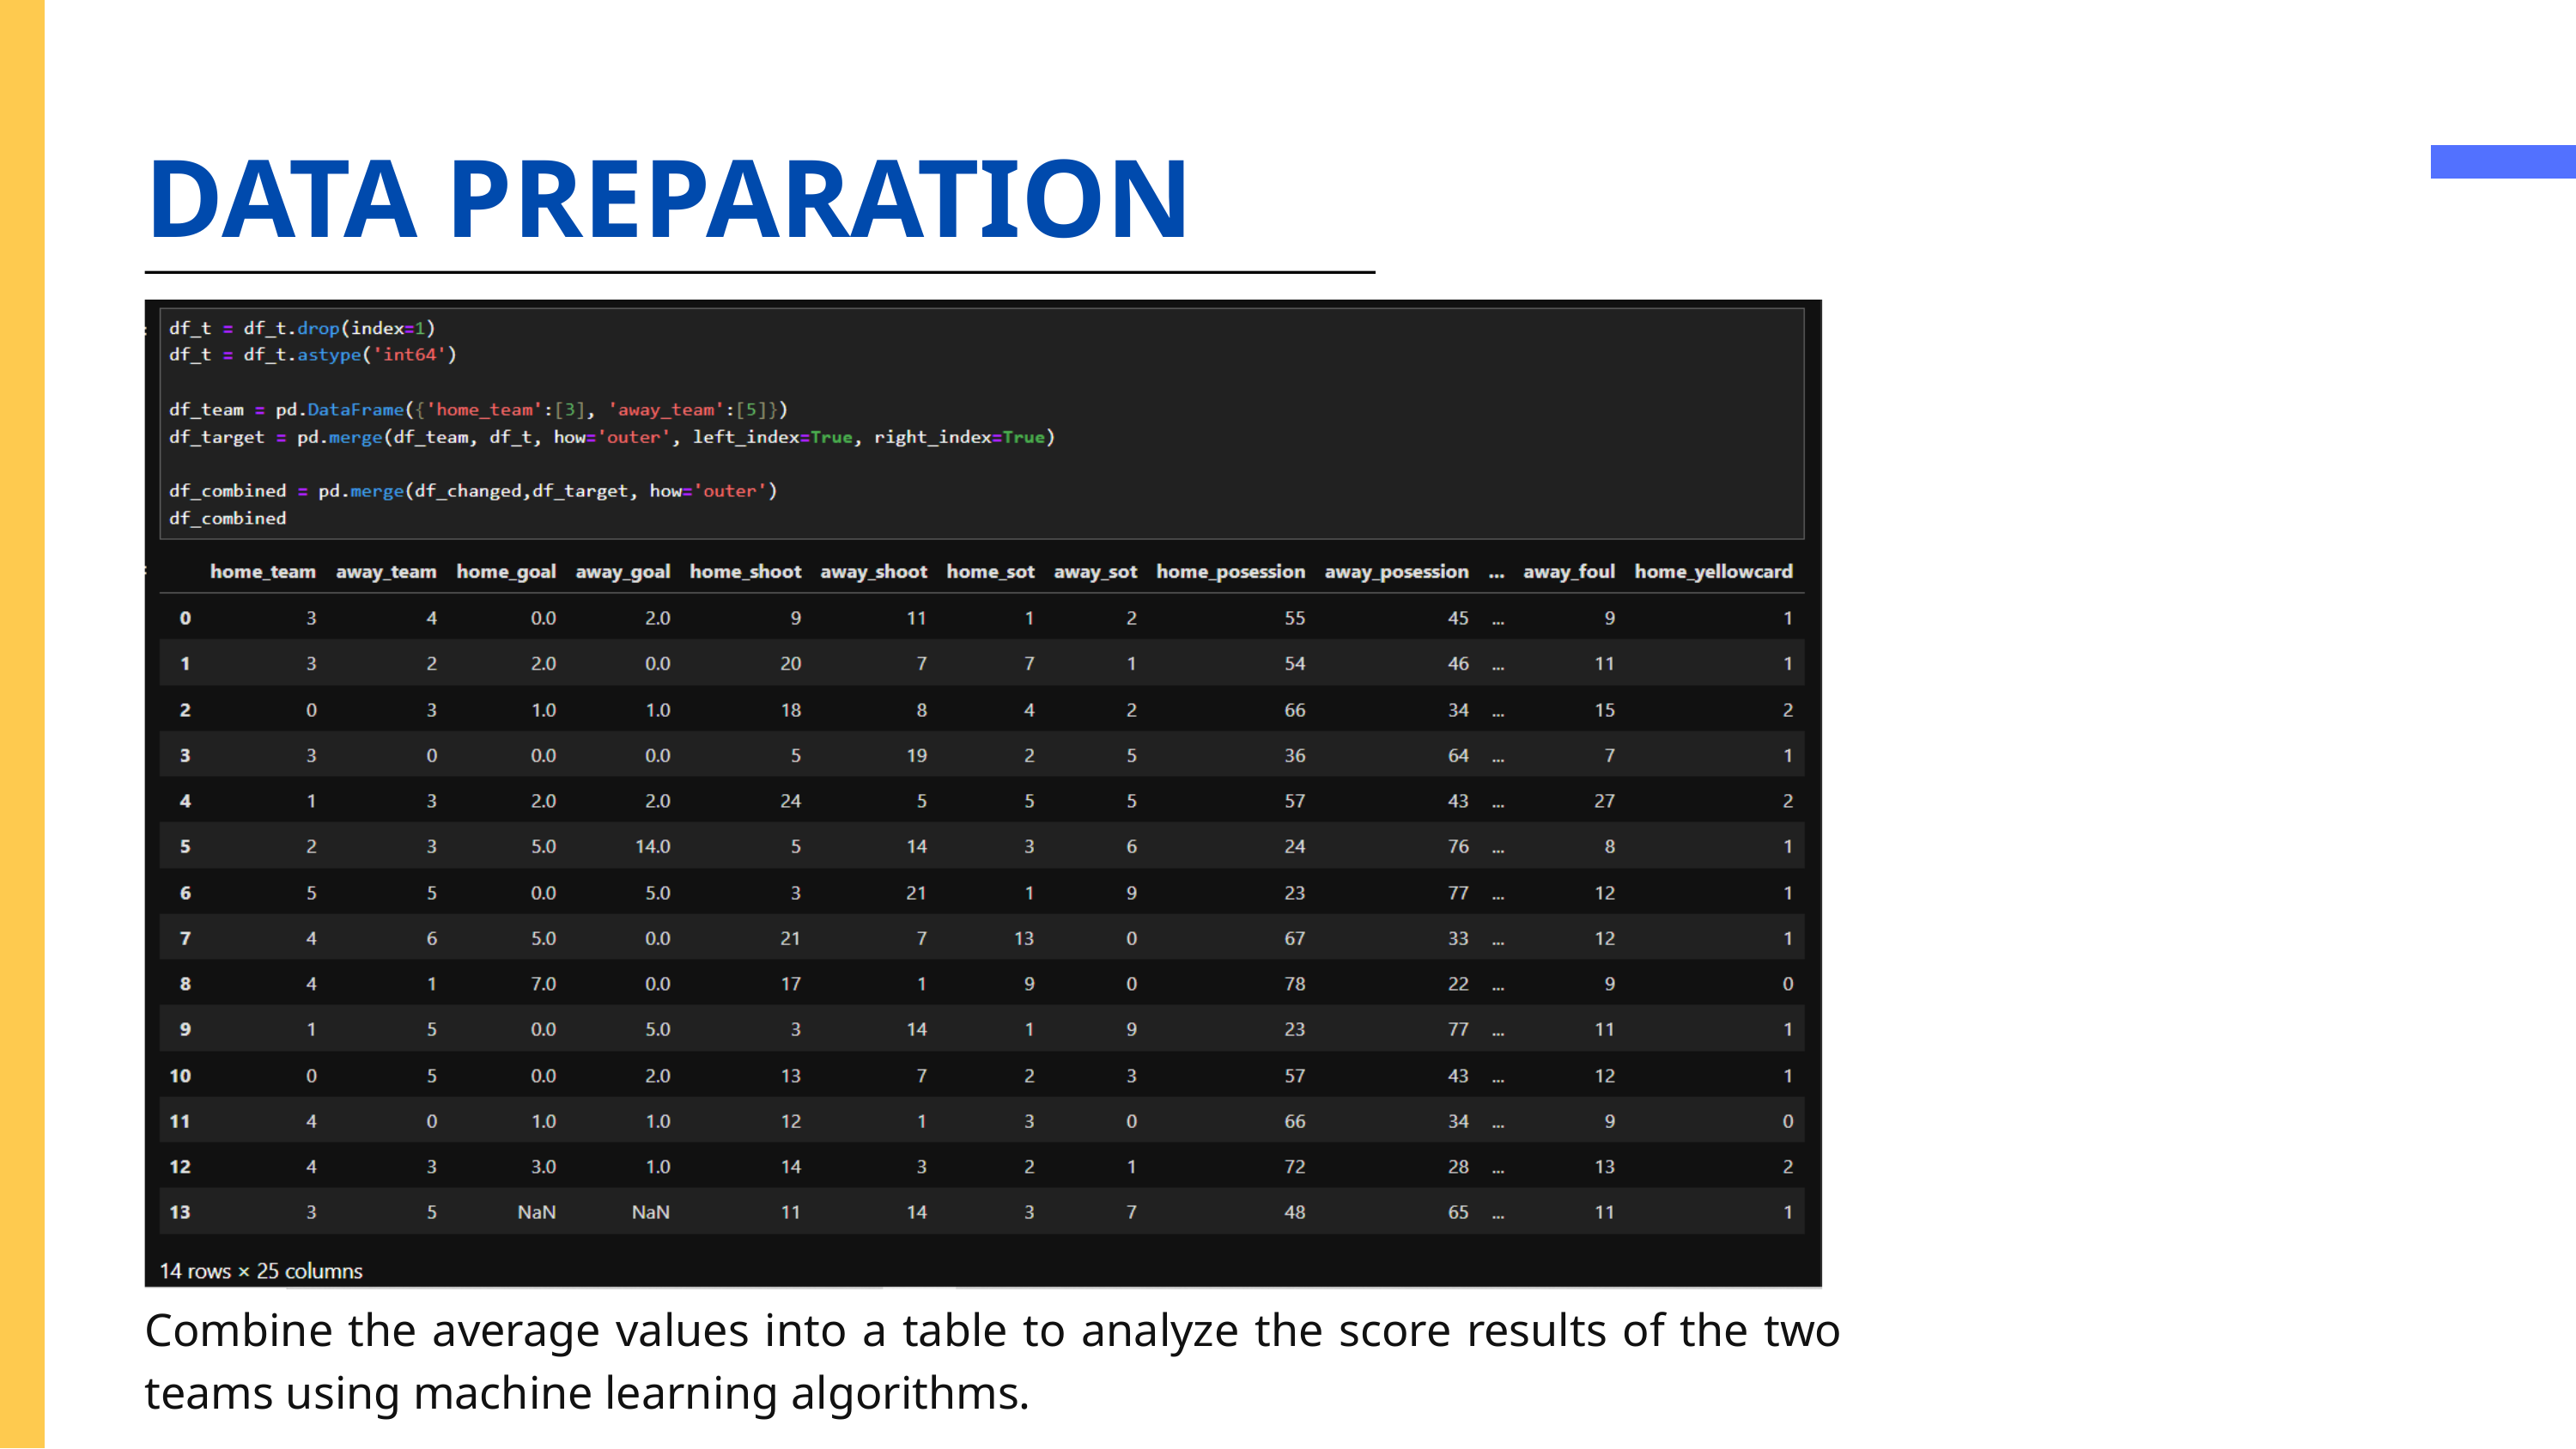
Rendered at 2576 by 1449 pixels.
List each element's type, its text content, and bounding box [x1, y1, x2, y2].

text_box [0, 0, 46, 1449]
text_box DATA PREPARATION [144, 146, 1285, 259]
text_box Combine the average values into a table to analyze the score results of the two teams using machine learning algorithms. [144, 1293, 1844, 1419]
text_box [2430, 144, 2576, 179]
text_box [144, 300, 1823, 1289]
